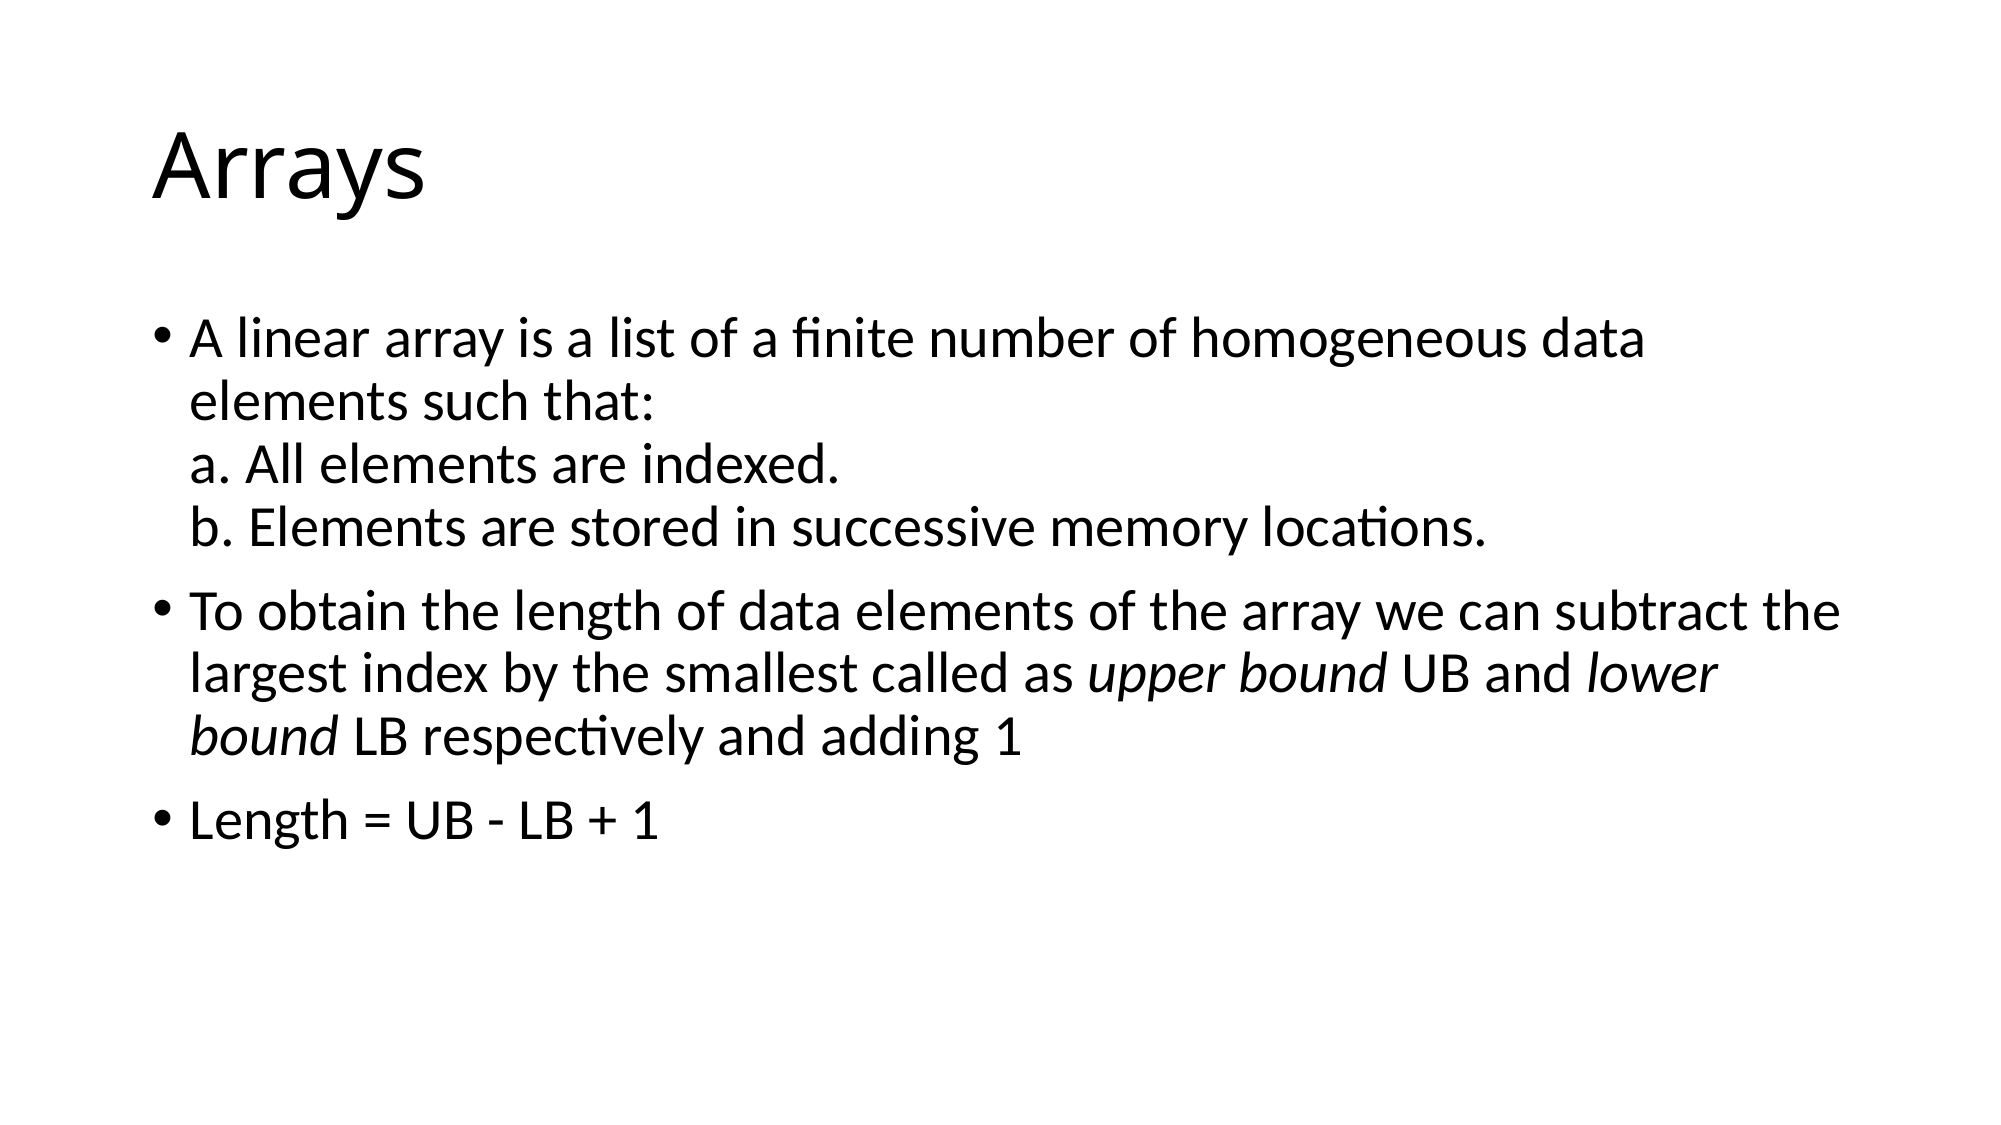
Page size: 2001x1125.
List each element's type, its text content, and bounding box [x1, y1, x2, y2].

list A linear array is a list of a finite number of homogeneous data elements such that: a. All elements are indexed. b. Elements are stored in successive memory locations. To obtain the length of data elements of the array we can subtract the largest index by the smallest called as upper bound UB and lower bound LB respectively and adding 1 Length = UB - LB + 1 [137, 299, 1863, 1014]
title Arrays [137, 59, 1863, 278]
